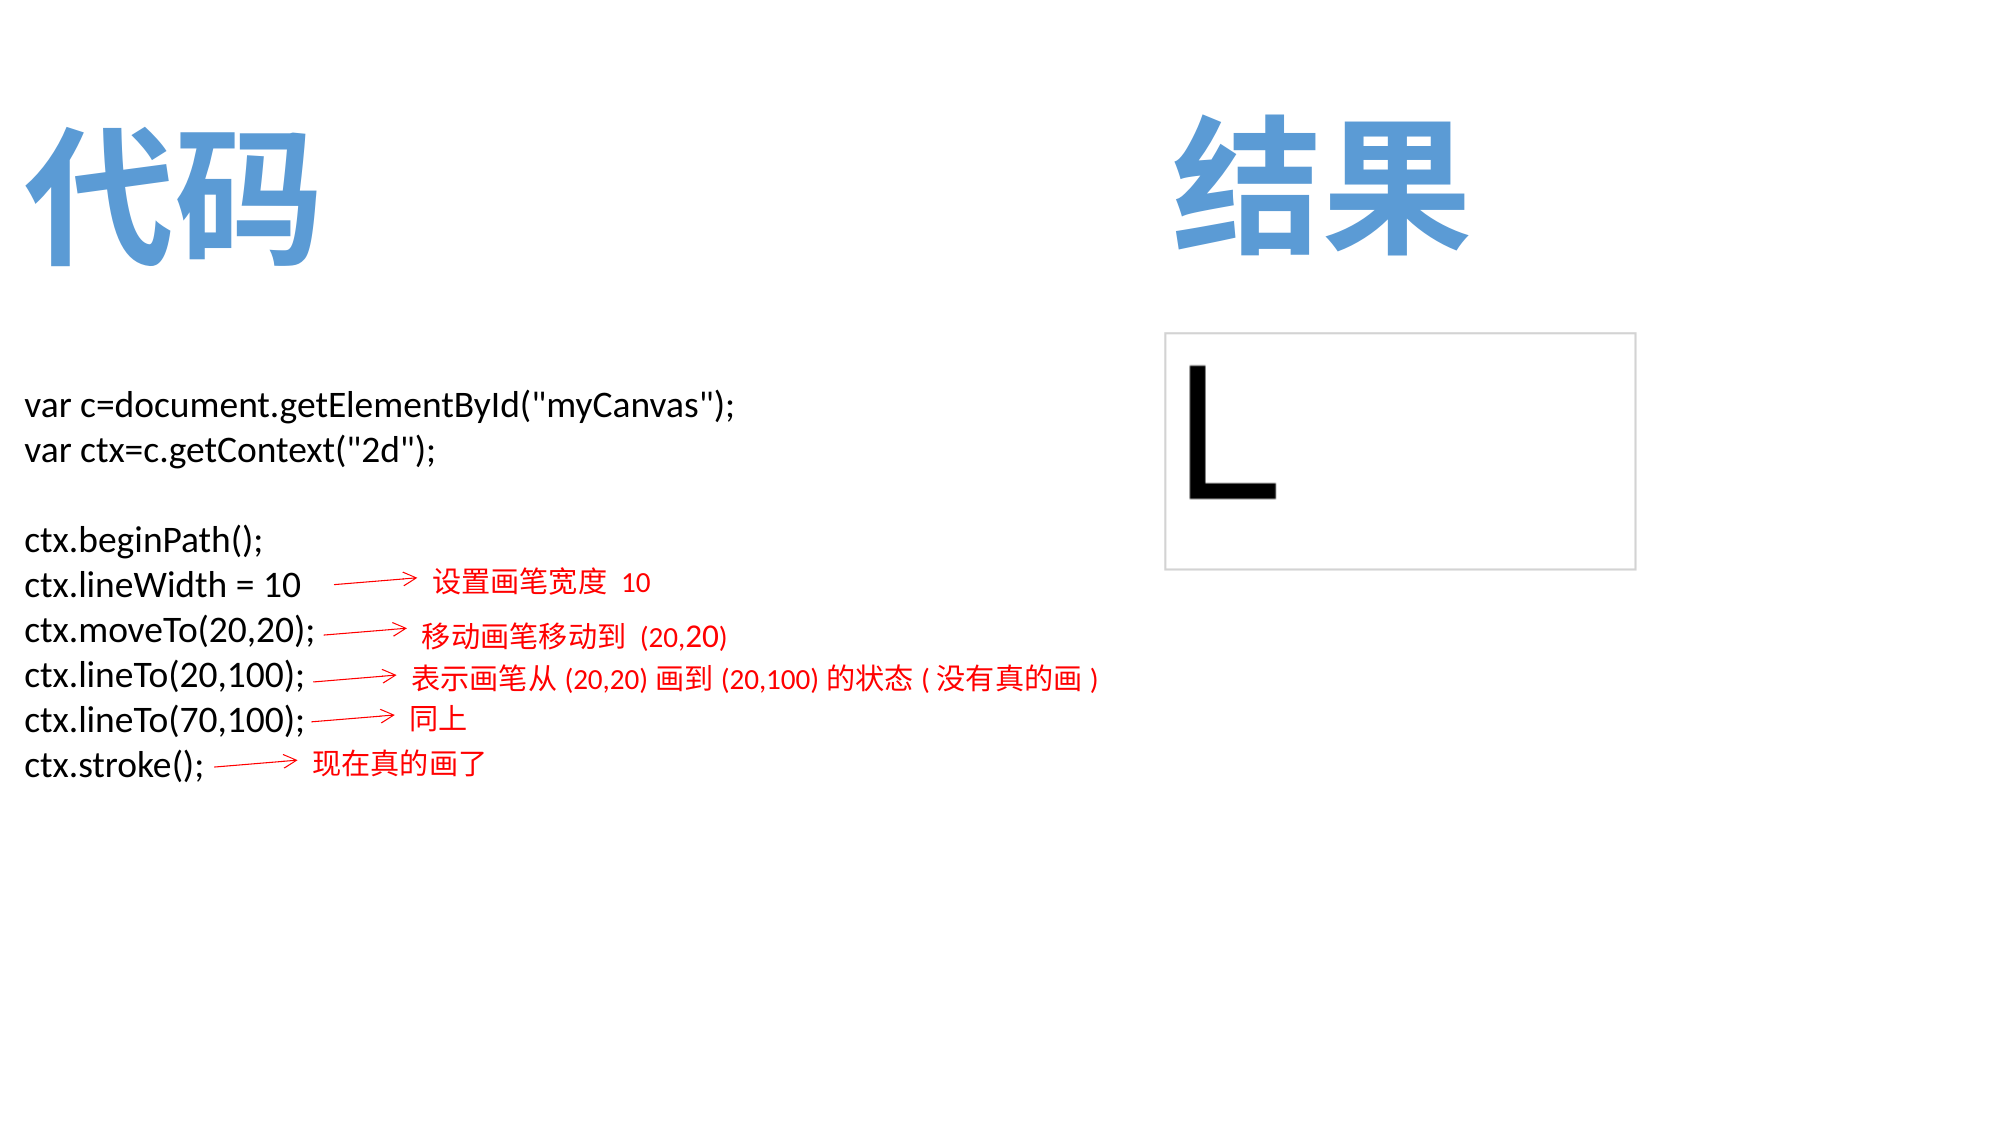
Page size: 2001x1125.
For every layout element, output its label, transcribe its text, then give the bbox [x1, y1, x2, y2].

text_box var c=document.getElementById("myCanvas"); var ctx=c.getContext("2d"); ctx.beginPath(); ctx.lineWidth = 10 ctx.moveTo(20,20); ctx.lineTo(20,100); ctx.lineTo(70,100); ctx.stroke(); [9, 327, 956, 838]
picture [1157, 327, 1647, 581]
text_box 设置画笔宽度 10 [417, 556, 729, 606]
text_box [323, 628, 407, 635]
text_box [311, 714, 395, 722]
text_box 同上 [394, 693, 707, 743]
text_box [334, 577, 418, 585]
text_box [313, 675, 397, 682]
text_box 代码 [10, 95, 340, 291]
text_box 移动画笔移动到 (20,20) [407, 606, 896, 653]
text_box 结果 [1158, 85, 1488, 281]
text_box 表示画笔从(20,20)画到(20,100)的状态(没有真的画) [396, 653, 1140, 703]
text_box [214, 760, 298, 767]
text_box 现在真的画了 [297, 738, 609, 789]
